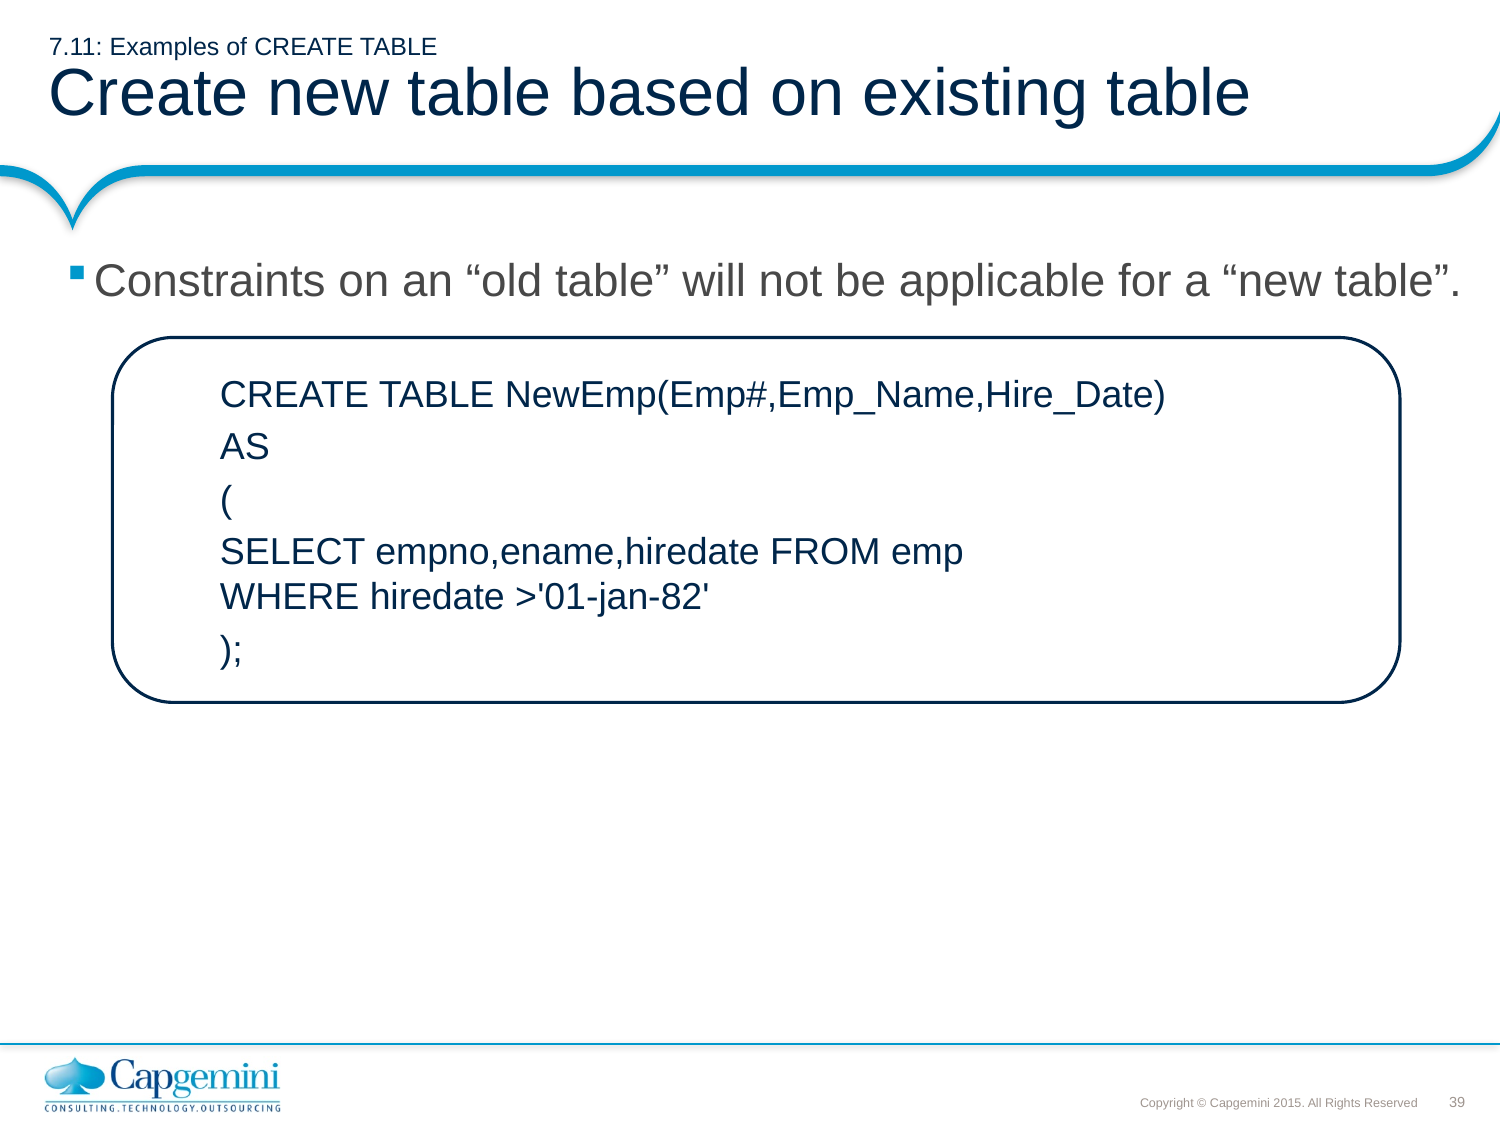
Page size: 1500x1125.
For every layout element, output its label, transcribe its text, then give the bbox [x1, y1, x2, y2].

picture [44, 1056, 281, 1113]
list Constraints on an “old table” will not be applicable for a “new table”. [48, 245, 1500, 1007]
text_box CREATE TABLE NewEmp(Emp#,Emp_Name,Hire_Date) AS ( SELECT empno,ename,hiredate FROM emp WHERE hiredate >'01-jan-82' ); [112, 337, 1400, 703]
title 7.11: Examples of CREATE TABLE Create new table based on existing table [0, 0, 1500, 165]
